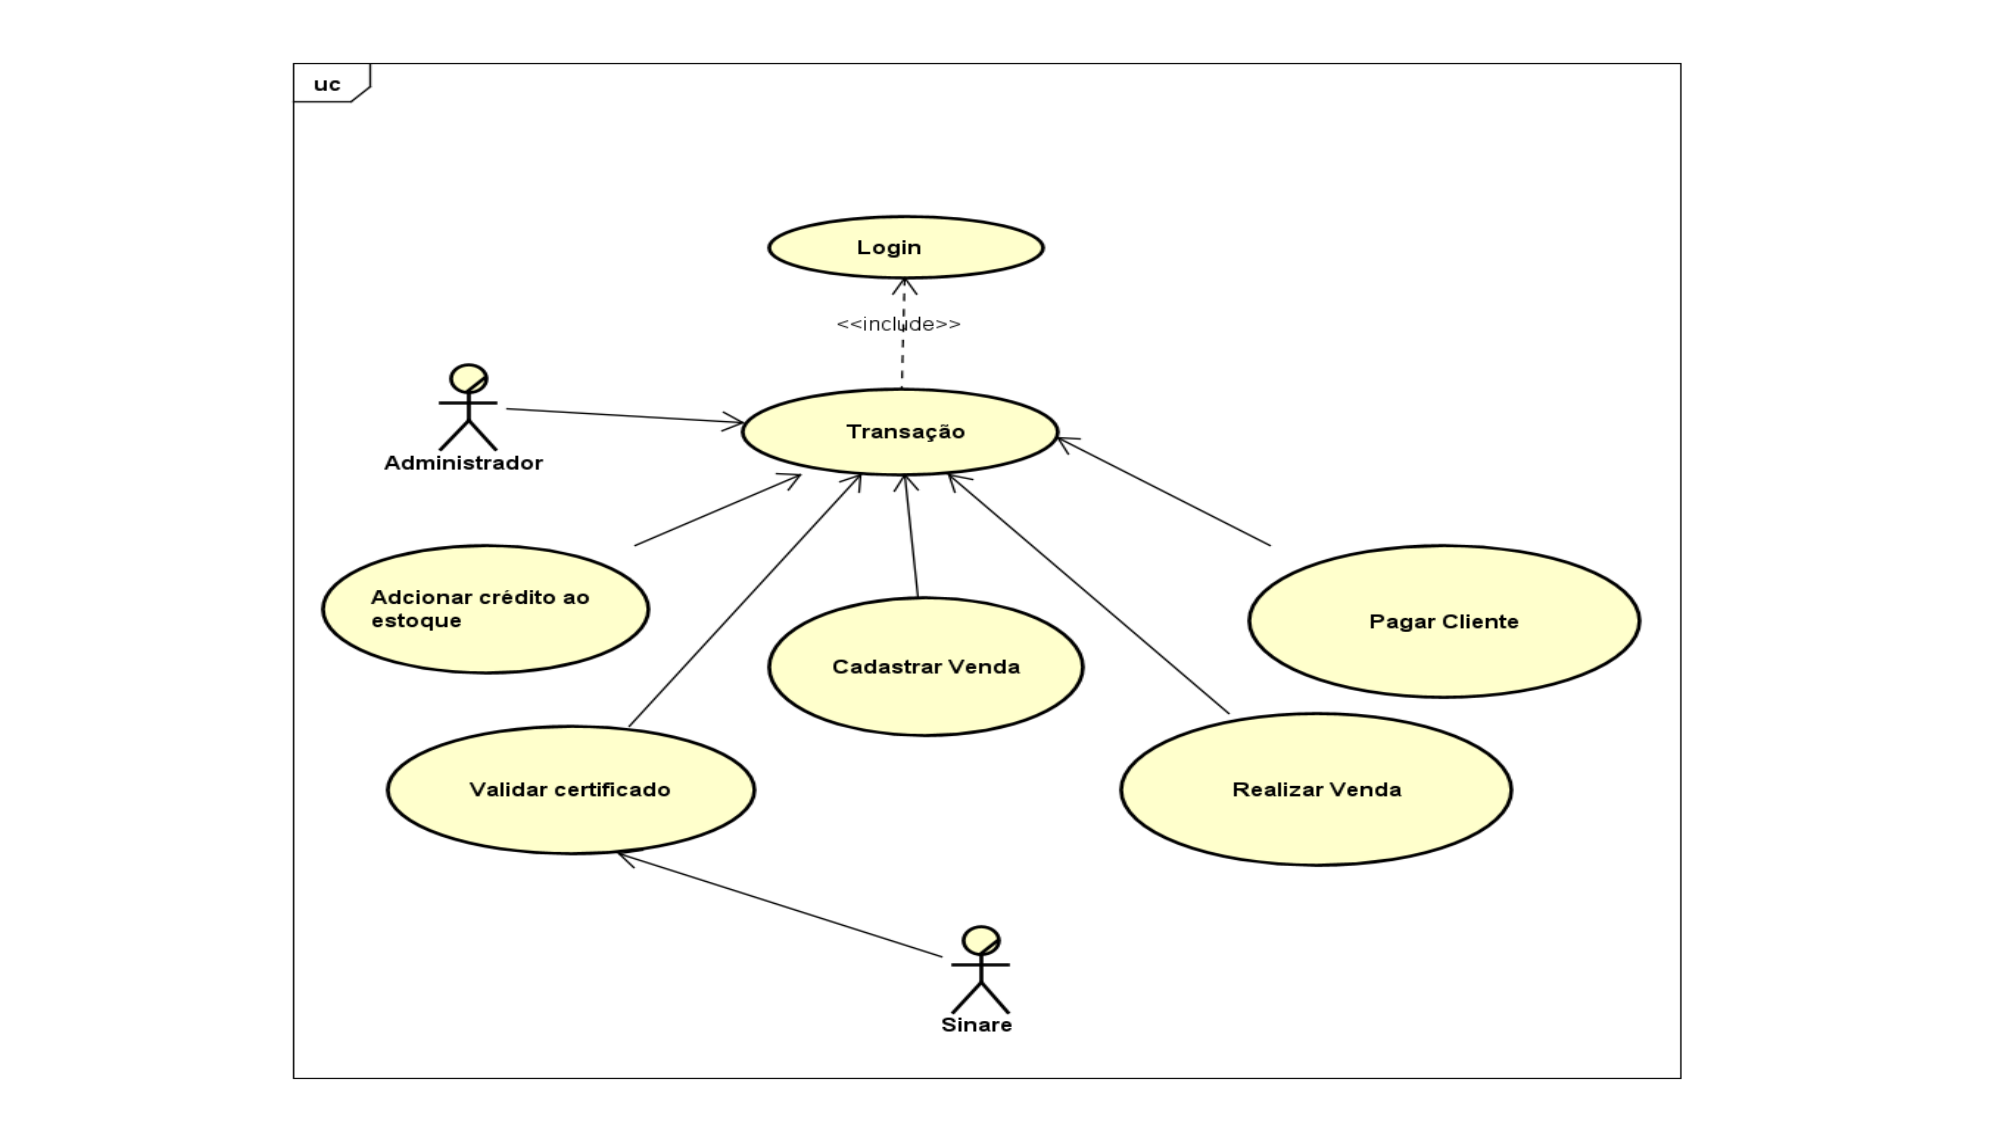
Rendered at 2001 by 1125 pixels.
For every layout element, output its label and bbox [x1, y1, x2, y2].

picture [274, 48, 1701, 1093]
